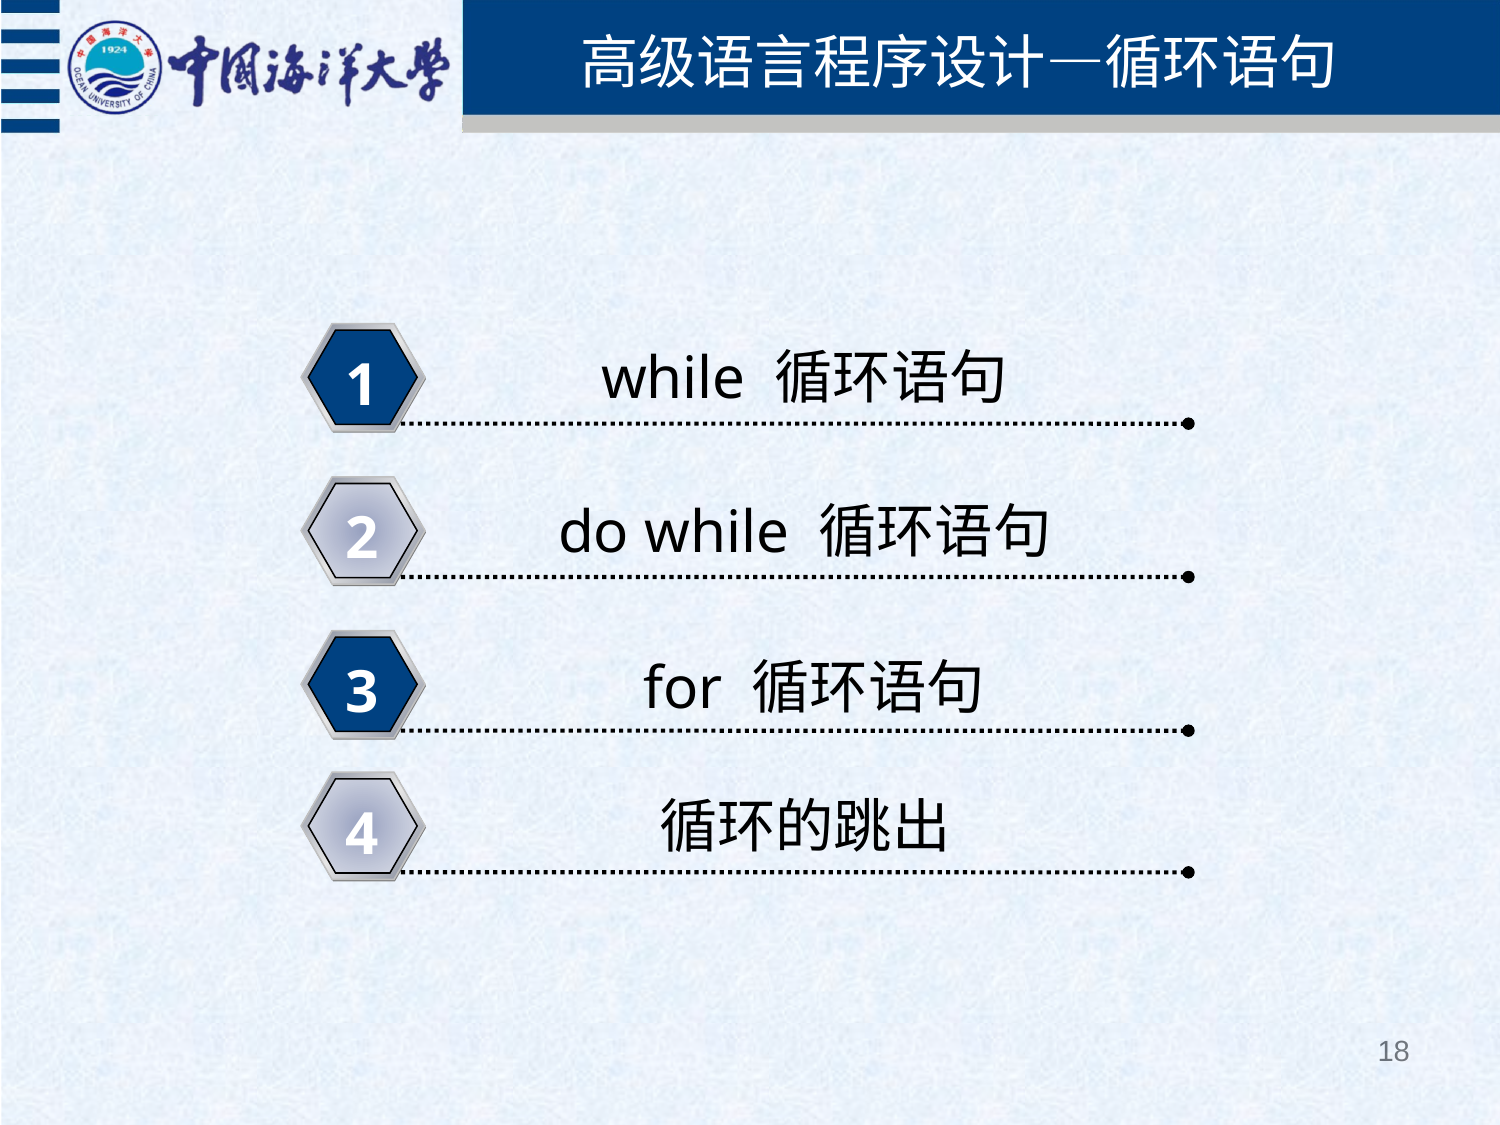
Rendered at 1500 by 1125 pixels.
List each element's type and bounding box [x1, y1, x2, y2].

text_box [300, 323, 1189, 433]
text_box [300, 772, 1189, 882]
picture [1, 0, 1500, 1125]
text_box [300, 630, 1189, 772]
text_box [300, 476, 1189, 587]
